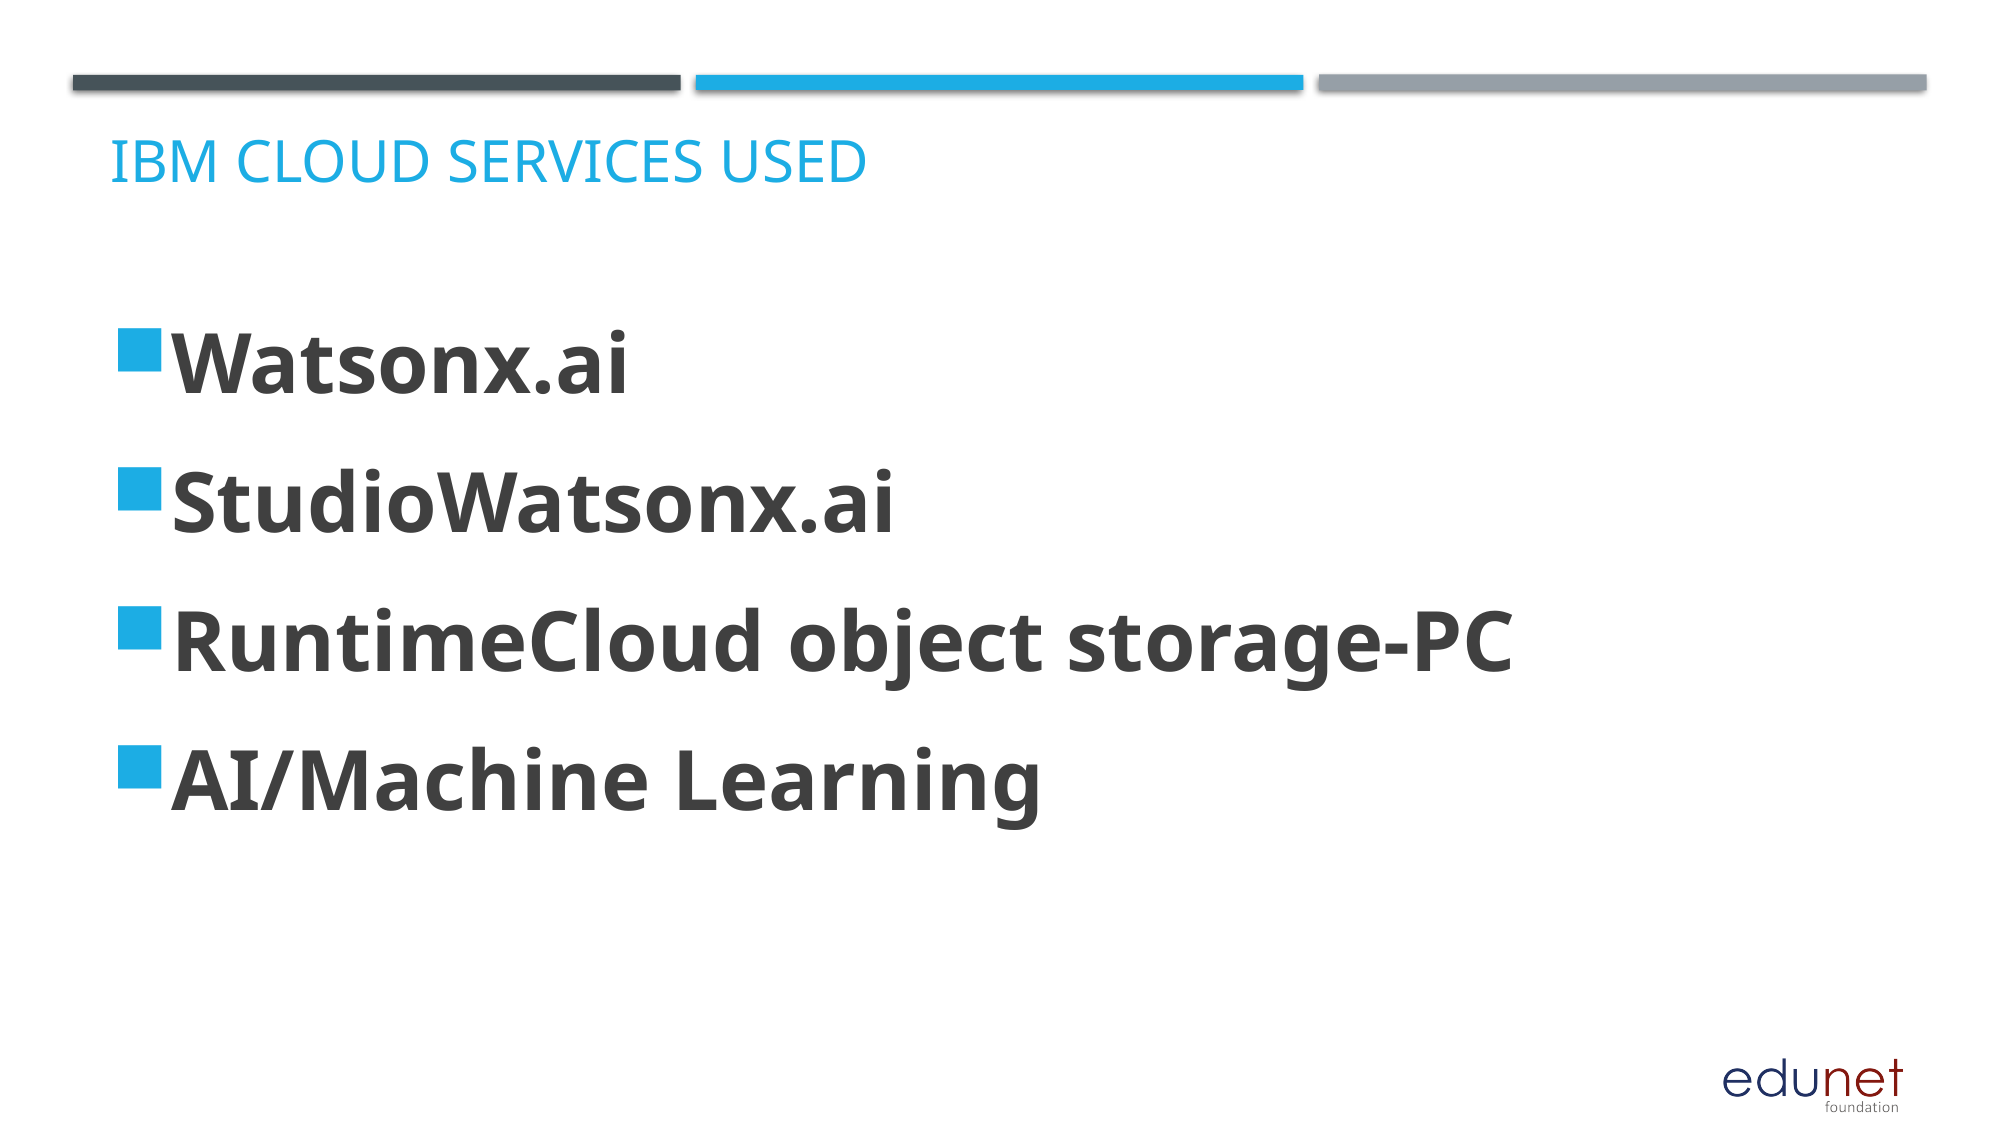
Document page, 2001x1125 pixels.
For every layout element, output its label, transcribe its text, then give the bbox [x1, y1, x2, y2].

list Watsonx.ai StudioWatsonx.ai RuntimeCloud object storage-PC AI/Machine Learning [95, 213, 1905, 981]
title IBM cloud services used [95, 115, 1905, 203]
picture [1719, 1056, 1905, 1116]
